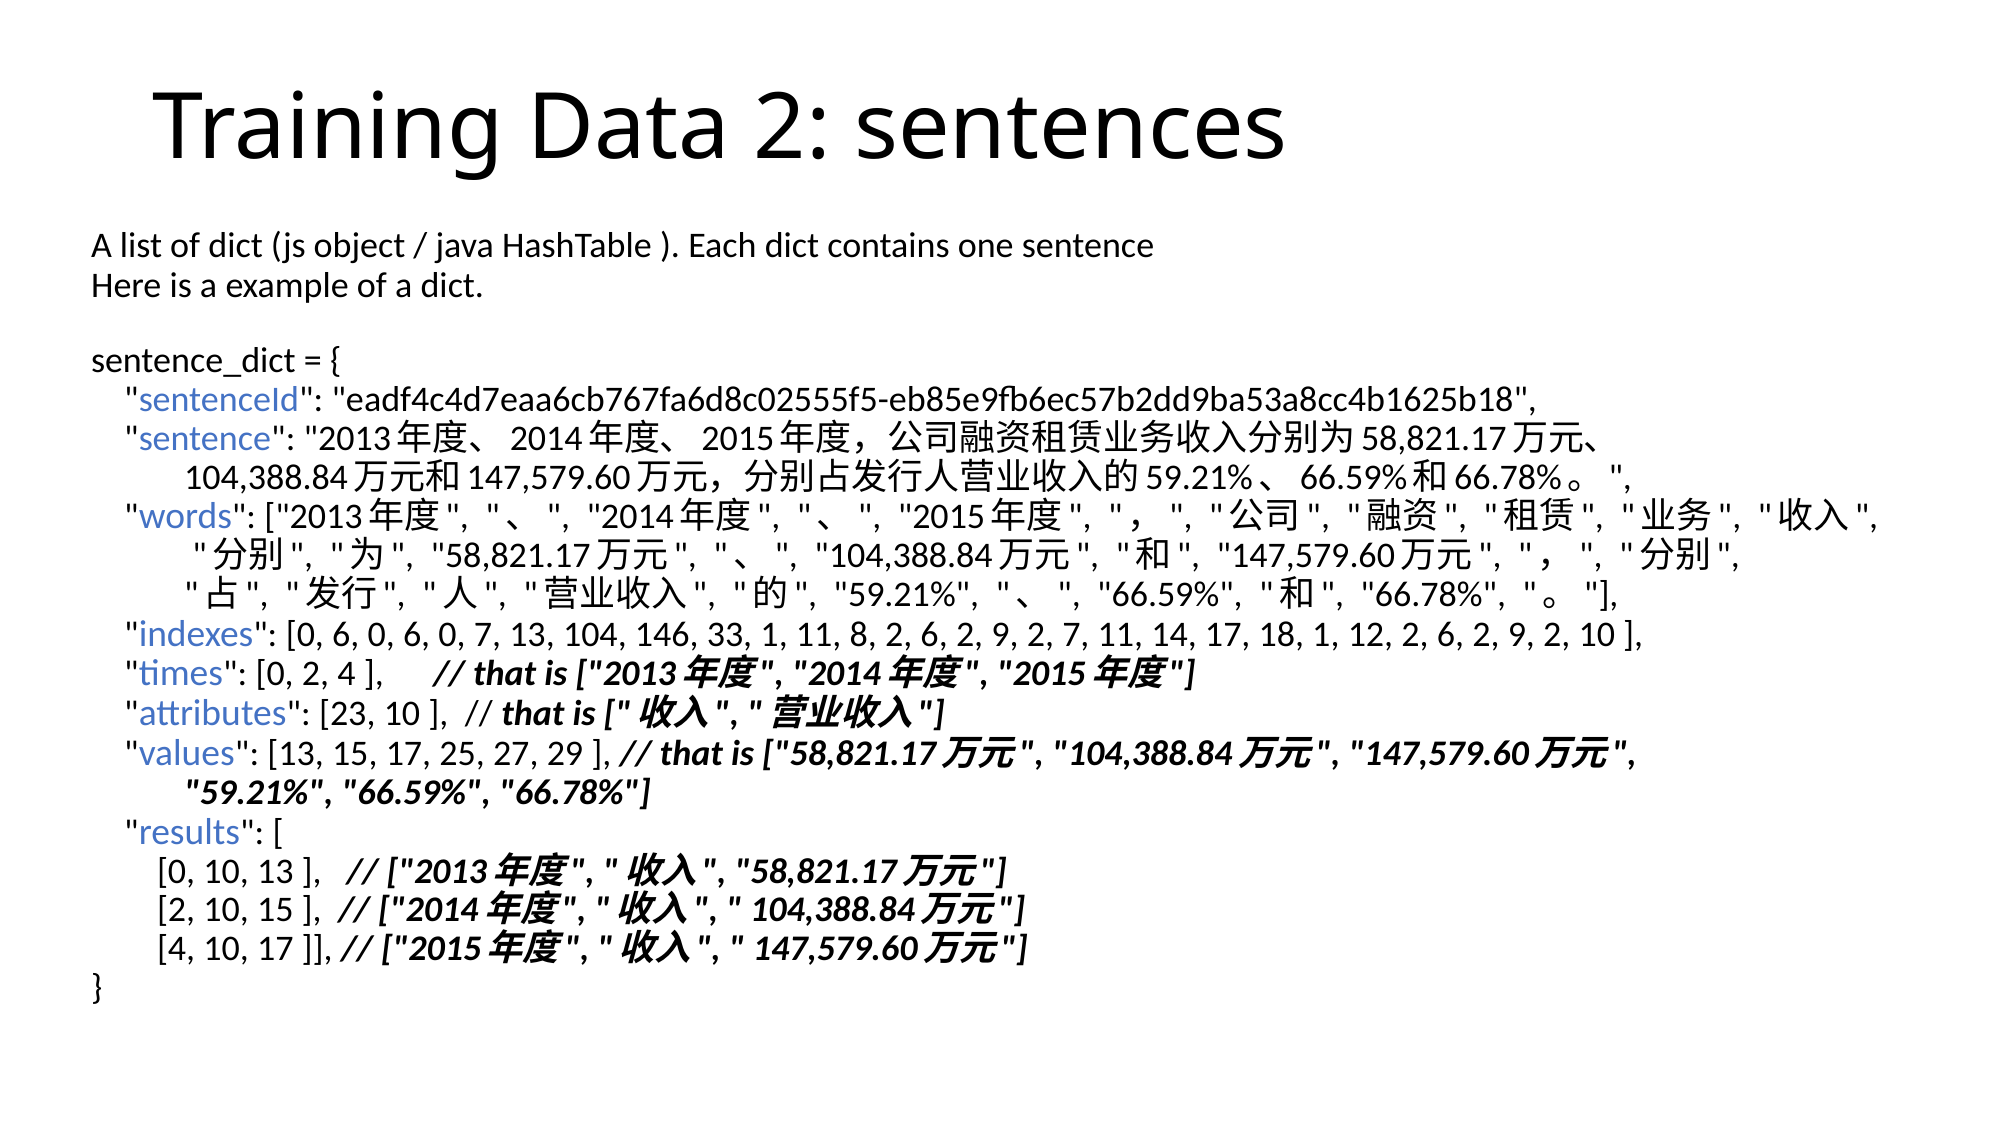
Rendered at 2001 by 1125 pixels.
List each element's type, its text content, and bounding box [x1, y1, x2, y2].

title Training Data 2: sentences [137, 59, 1863, 198]
list A list of dict (js object / java HashTable ). Each dict contains one sentence Here is a example of a dict. sentence_dict = { "sentenceId": "eadf4c4d7eaa6cb767fa6d8c02555f5-eb85e9fb6ec57b2dd9ba53a8cc4b1625b18", "sentence": "2013年度、2014年度、2015年度，公司融资租赁业务收入分别为58,821.17万元、 104,388.84万元和147,579.60万元，分别占发行人营业收入的59.21%、66.59%和66.78%。", "words": ["2013年度", "、", "2014年度", "、", "2015年度", "，", "公司", "融资", "租赁", "业务", "收入", "分别", "为", "58,821.17万元", "、", "104,388.84万元", "和", "147,579.60万元", "，", "分别", "占", "发行", "人", "营业收入", "的", "59.21%", "、", "66.59%", "和", "66.78%", "。"], "indexes": [0, 6, 0, 6, 0, 7, 13, 104, 146, 33, 1, 11, 8, 2, 6, 2, 9, 2, 7, 11, 14, 17, 18, 1, 12, 2, 6, 2, 9, 2, 10 ], "times": [0, 2, 4 ], // that is ["2013年度", "2014年度", "2015年度"] "attributes": [23, 10 ], // that is ["收入", "营业收入"] "values": [13, 15, 17, 25, 27, 29 ], // that is ["58,821.17万元", "104,388.84万元", "147,579.60万元", "59.21%", "66.59%", "66.78%"] "results": [ [0, 10, 13 ], // ["2013年度", "收入", "58,821.17万元"] [2, 10, 15 ], // ["2014年度", "收入", " 104,388.84万元"] [4, 10, 17 ]], // ["2015年度", "收入", " 147,579.60万元"] } [76, 219, 1984, 1015]
